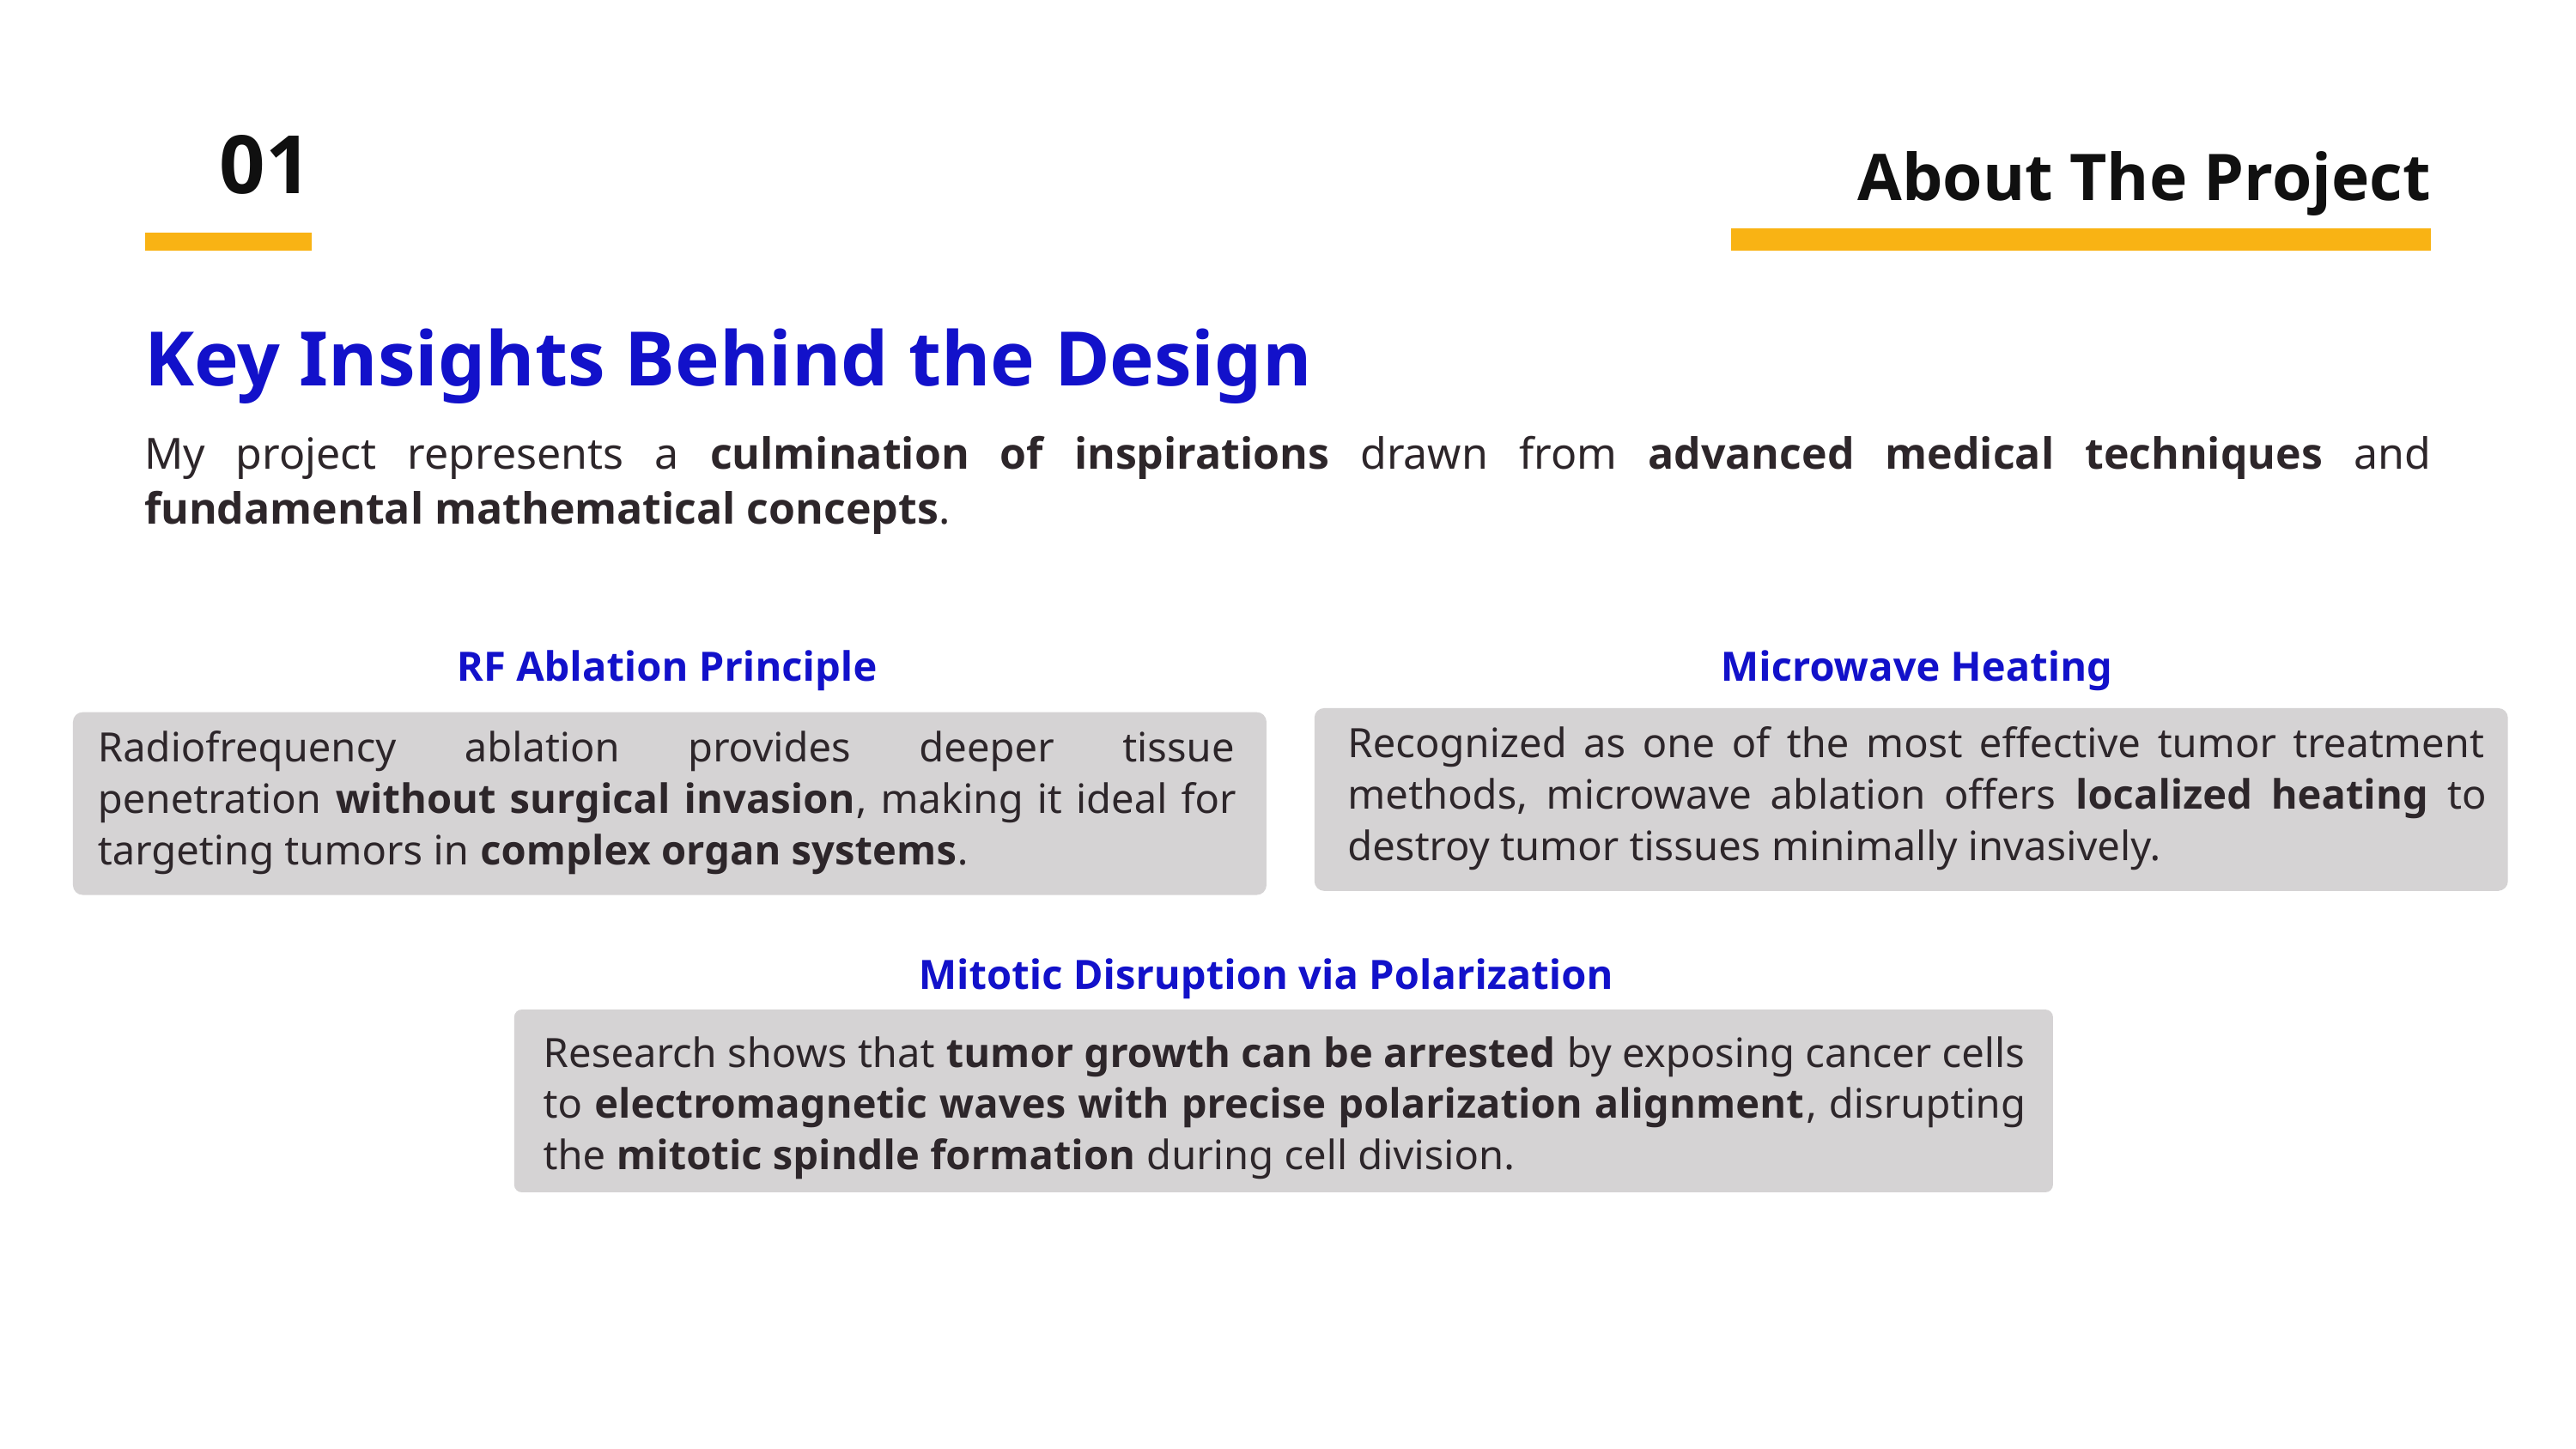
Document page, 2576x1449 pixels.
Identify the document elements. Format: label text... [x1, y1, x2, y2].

text_box Key Insights Behind the Design [144, 330, 1469, 401]
text_box 01 [188, 96, 313, 209]
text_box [1731, 228, 2432, 251]
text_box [513, 1009, 2054, 1193]
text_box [144, 232, 313, 251]
text_box About The Project [1771, 123, 2432, 214]
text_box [72, 712, 1267, 895]
text_box RF Ablation Principle [370, 632, 964, 689]
text_box Microwave Heating [1619, 632, 2215, 689]
text_box Mitotic Disruption via Polarization [876, 940, 1657, 997]
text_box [1314, 707, 2508, 892]
text_box My project represents a culmination of inspirations drawn from advanced medical techniques and fundamental mathematical concepts. [144, 423, 2431, 533]
